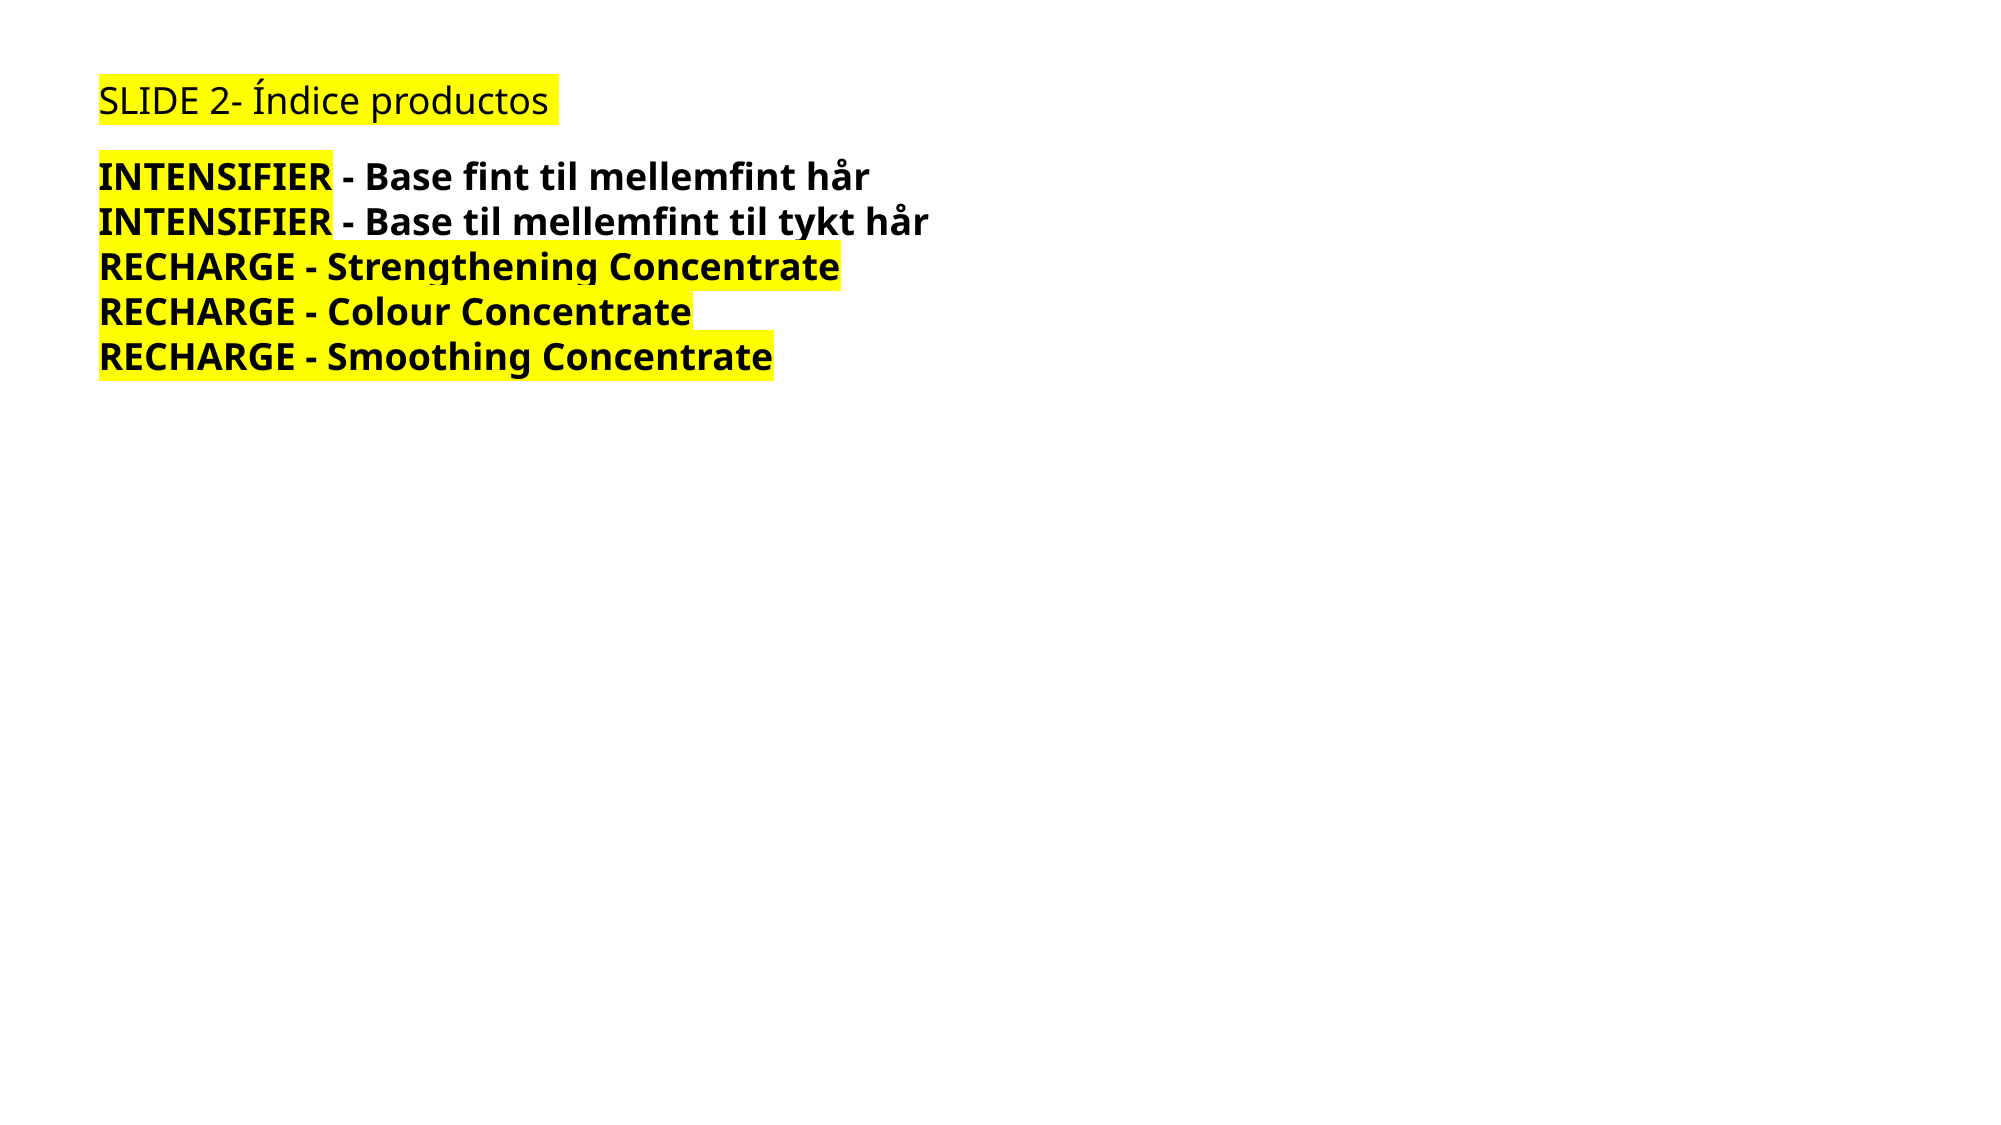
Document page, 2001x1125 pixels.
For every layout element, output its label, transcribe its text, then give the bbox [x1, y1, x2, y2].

text_box INTENSIFIER - Base fint til mellemfint hår INTENSIFIER - Base til mellemfint til tykt hår RECHARGE - Strengthening Concentrate RECHARGE - Colour Concentrate RECHARGE - Smoothing Concentrate [83, 145, 949, 386]
text_box SLIDE 2- Índice productos [83, 69, 1084, 130]
